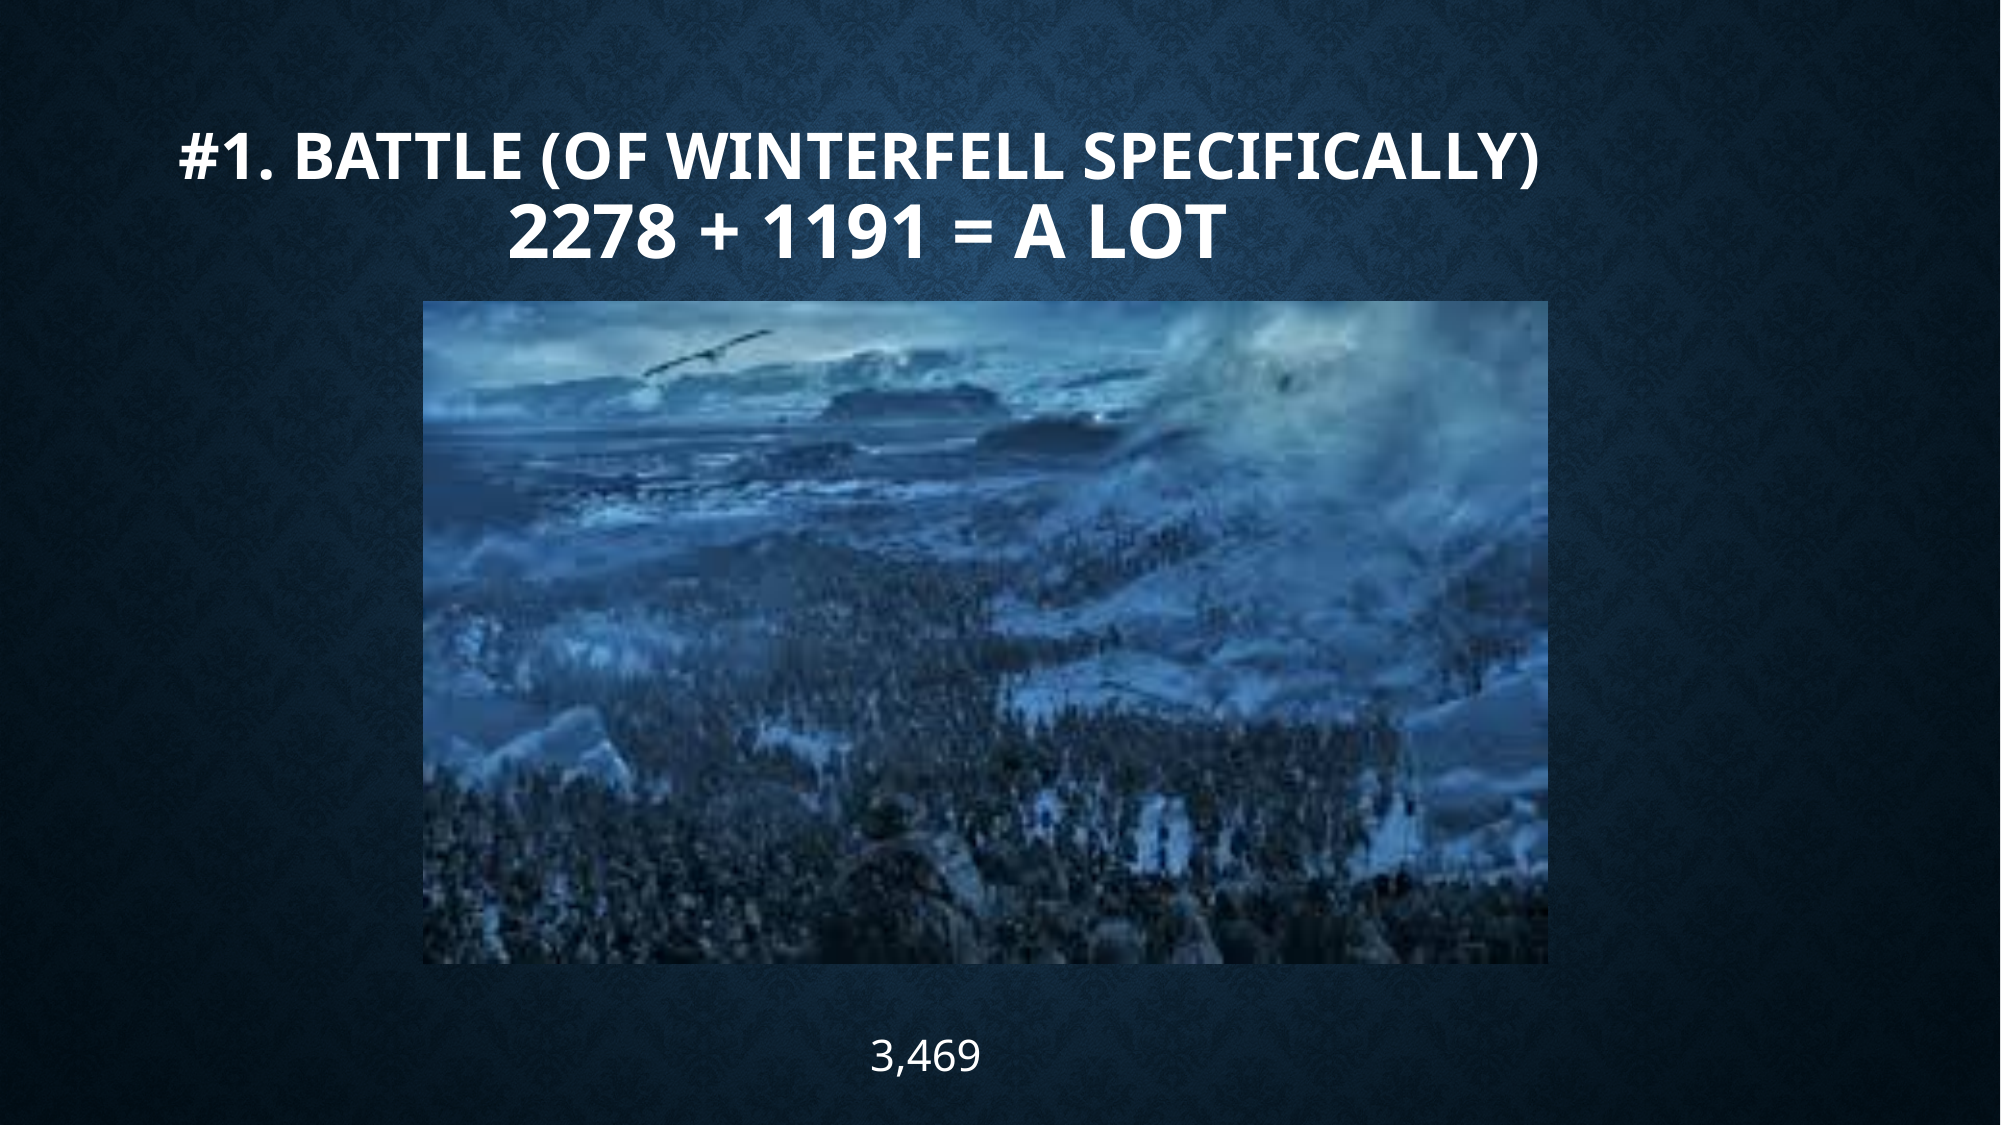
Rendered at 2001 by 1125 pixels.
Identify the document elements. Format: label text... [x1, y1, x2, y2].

title #1. Battle (of Winterfell specifically) 2278 + 1191 = A Lot [116, 75, 1620, 283]
subtitle 3,469 [851, 1009, 1000, 1089]
picture [423, 301, 1548, 964]
